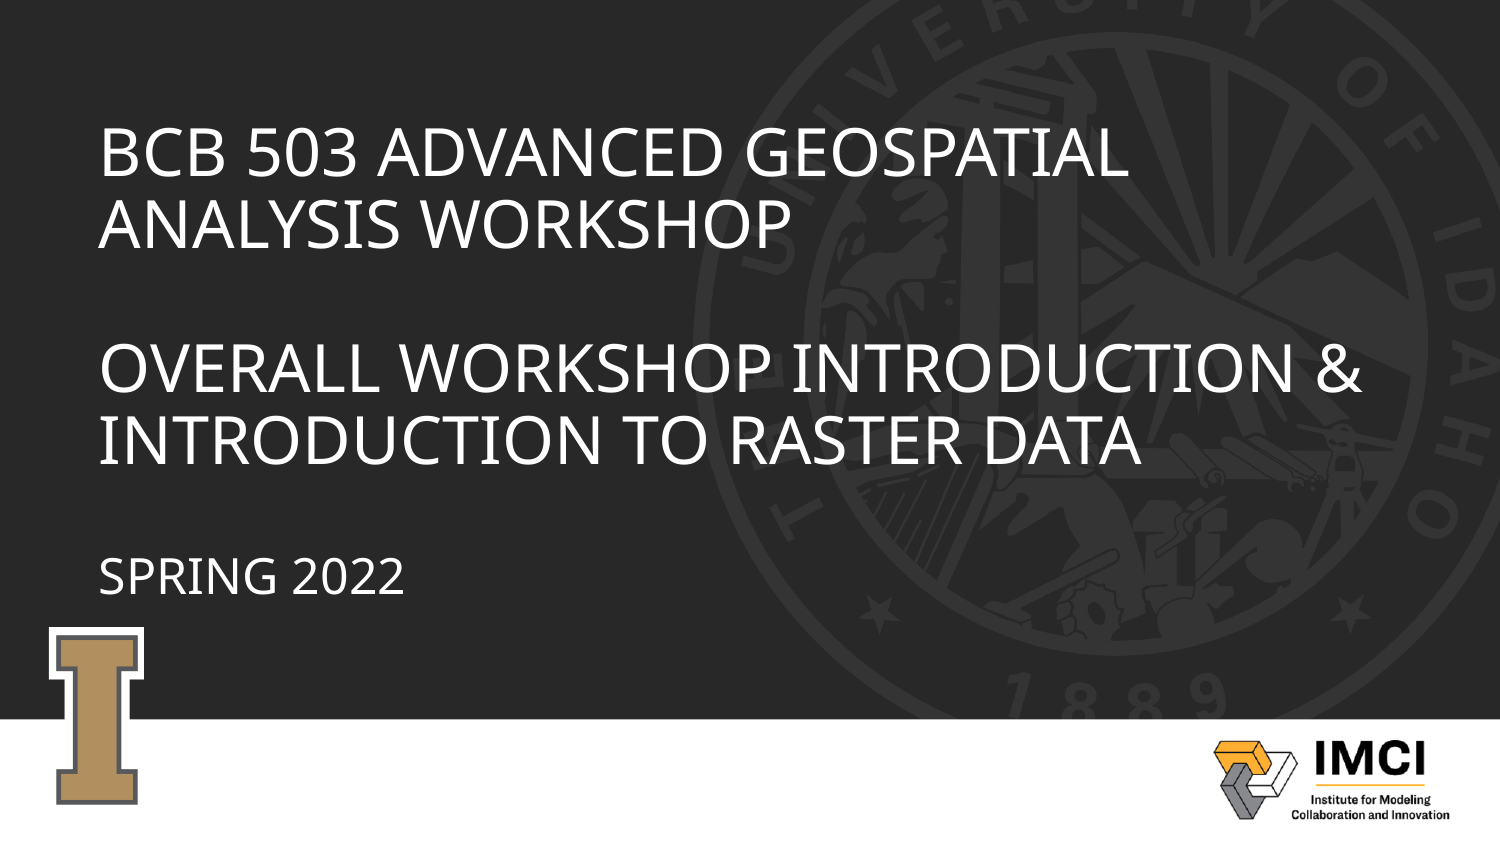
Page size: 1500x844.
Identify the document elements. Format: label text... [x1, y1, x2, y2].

title BCB 503 Advanced Geospatial analysis workshop Overall Workshop introduction & Introduction to raster data Spring 2022 [98, 119, 1409, 312]
picture [1207, 733, 1458, 829]
